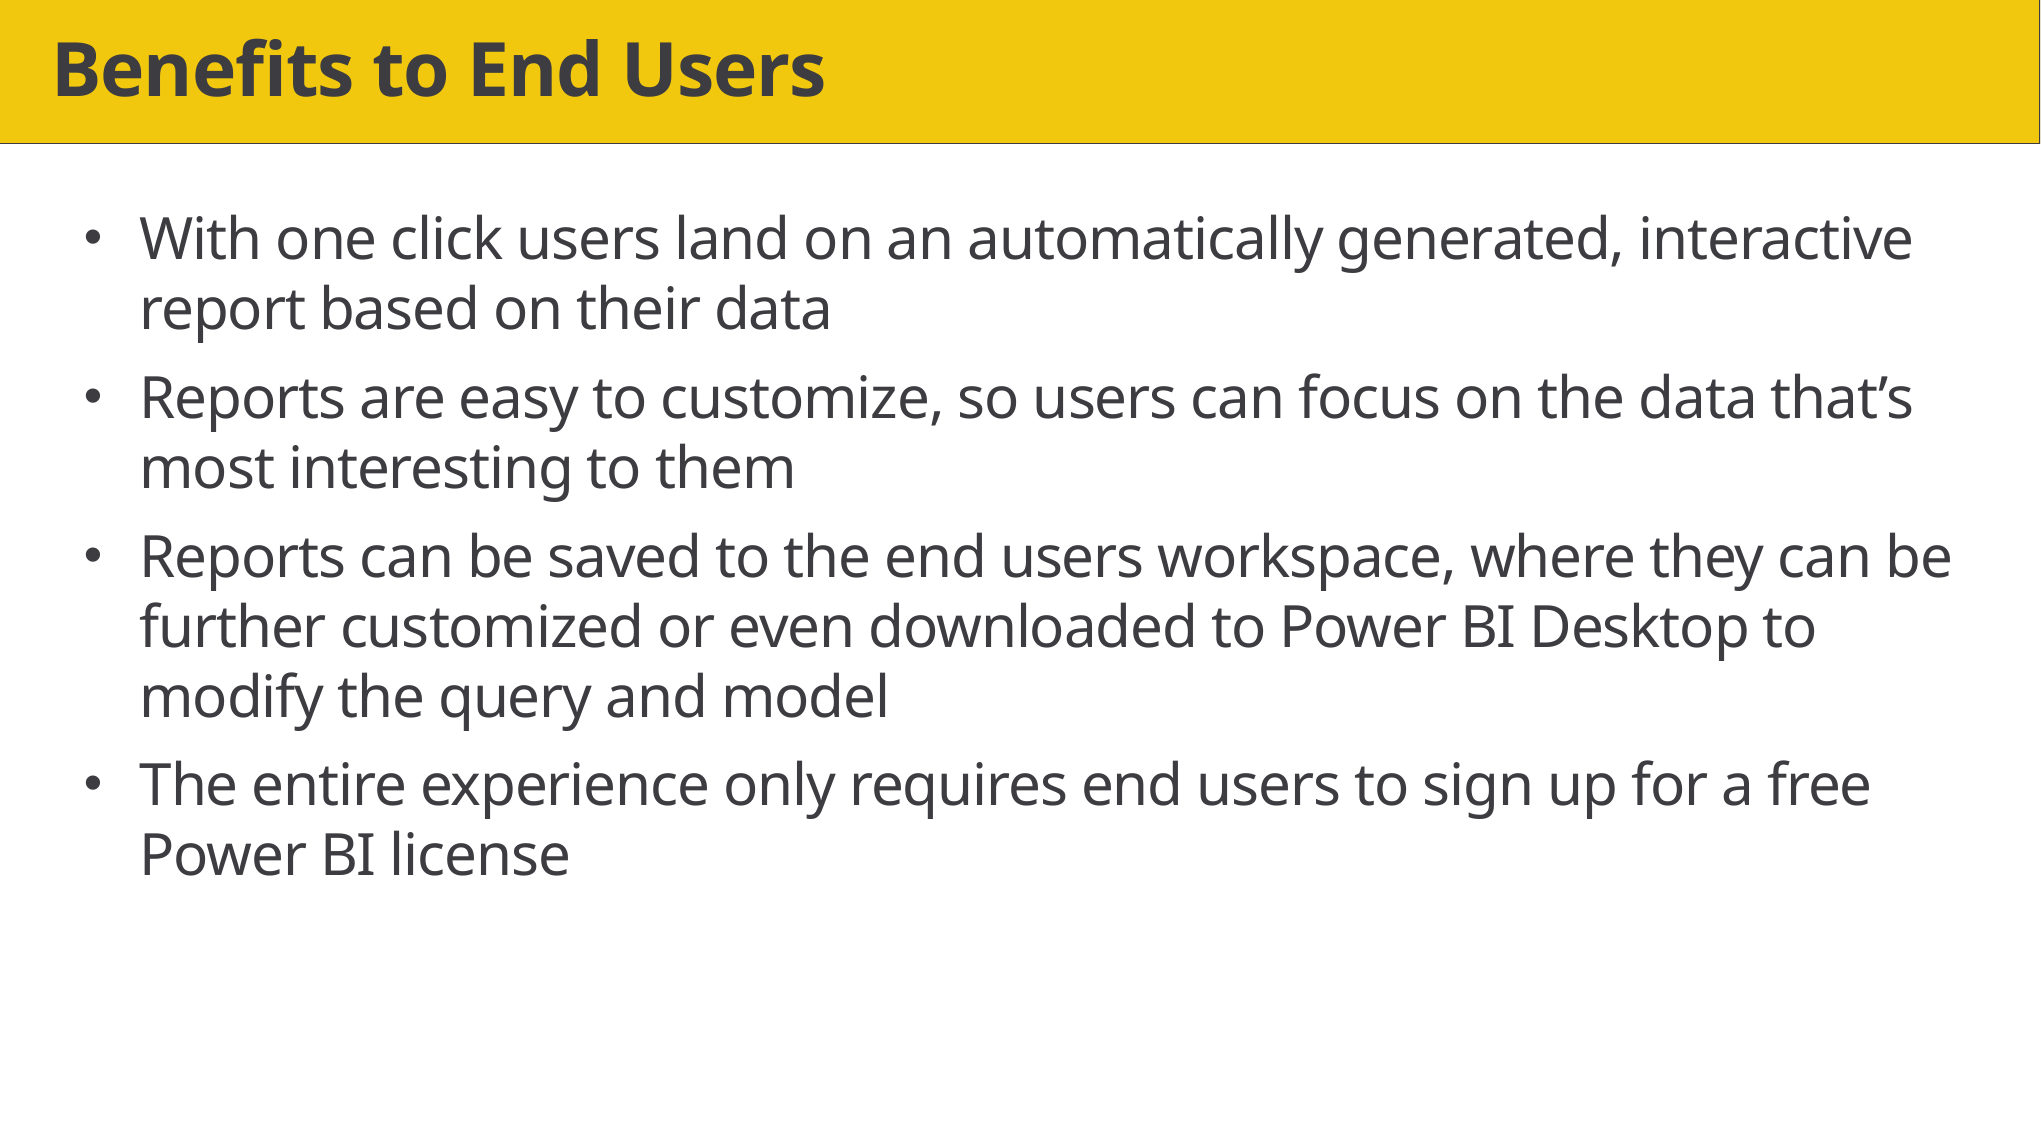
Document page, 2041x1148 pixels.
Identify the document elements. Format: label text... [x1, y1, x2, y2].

title Benefits to End Users [51, 31, 1988, 113]
list With one click users land on an automatically generated, interactive report based on their data Reports are easy to customize, so users can focus on the data that’s most interesting to them Reports can be saved to the end users workspace, where they can be further customized or even downloaded to Power BI Desktop to modify the query and model The entire experience only requires end users to sign up for a free Power BI license [83, 201, 1988, 490]
